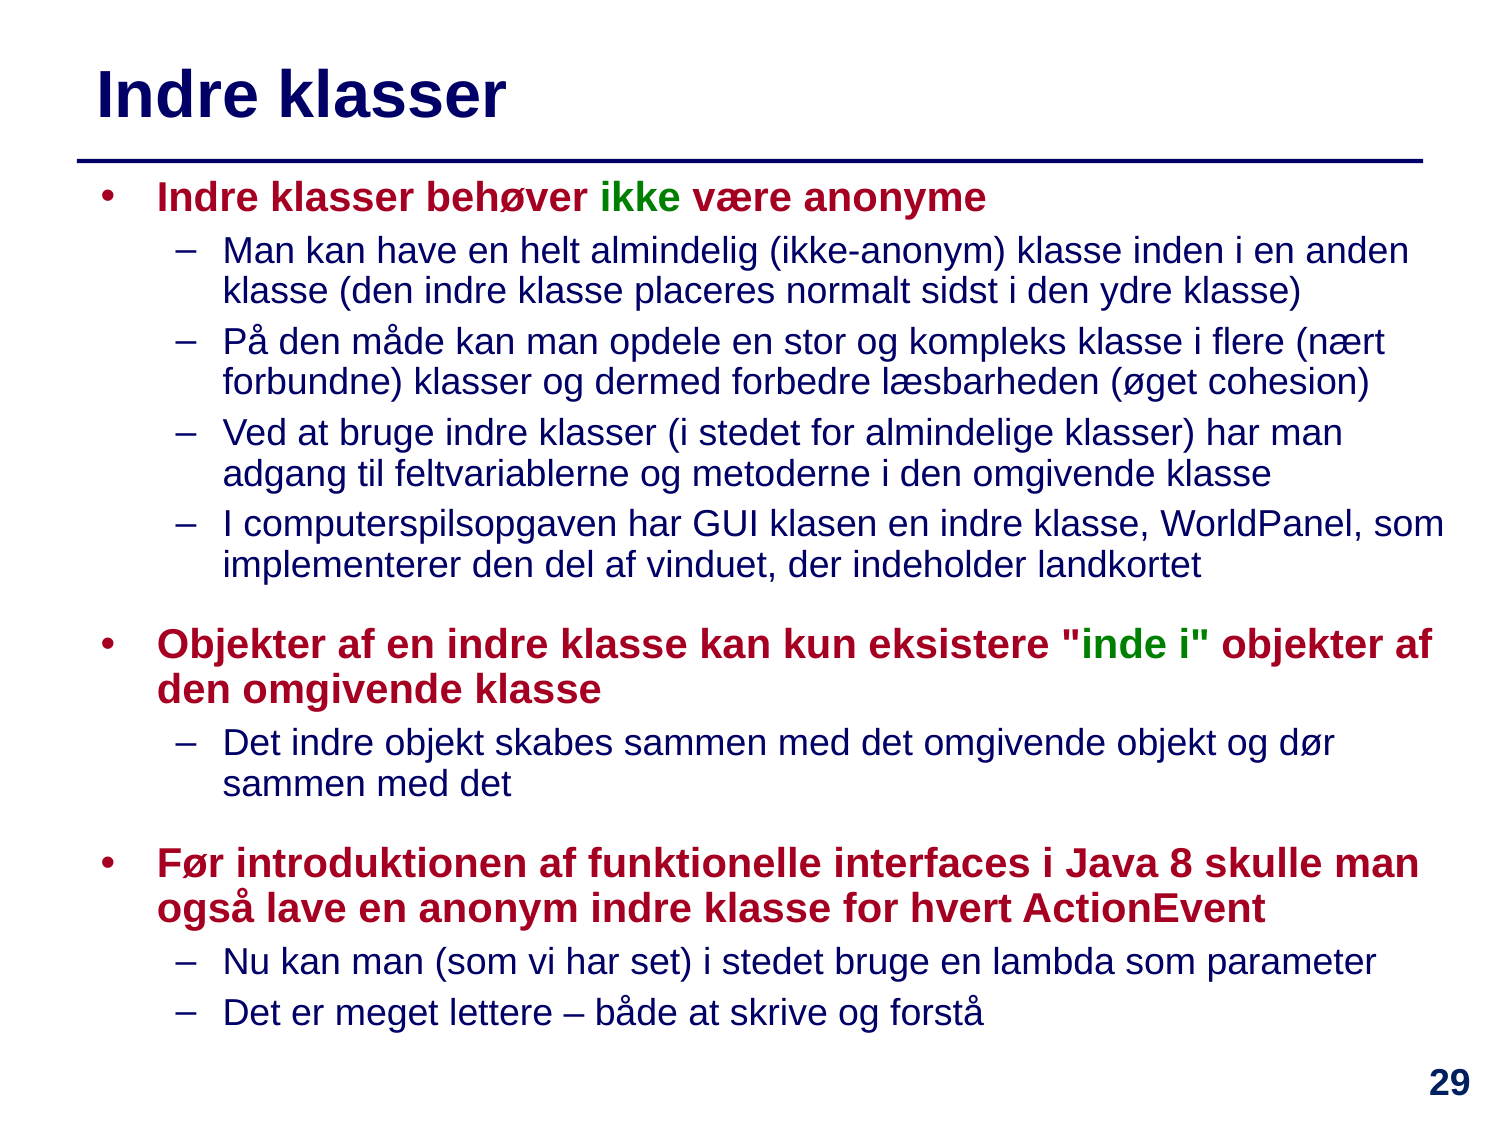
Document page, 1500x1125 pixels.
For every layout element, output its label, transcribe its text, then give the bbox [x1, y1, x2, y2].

slide_number 29 [1399, 1050, 1500, 1125]
text_box Indre klasser behøver ikke være anonyme Man kan have en helt almindelig (ikke-anonym) klasse inden i en anden klasse (den indre klasse placeres normalt sidst i den ydre klasse) På den måde kan man opdele en stor og kompleks klasse i flere (nært forbundne) klasser og dermed forbedre læsbarheden (øget cohesion) Ved at bruge indre klasser (i stedet for almindelige klasser) har man adgang til feltvariablerne og metoderne i den omgivende klasse I computerspilsopgaven har GUI klasen en indre klasse, WorldPanel, som implementerer den del af vinduet, der indeholder landkortet Objekter af en indre klasse kan kun eksistere "inde i" objekter af den omgivende klasse Det indre objekt skabes sammen med det omgivende objekt og dør sammen med det Før introduktionen af funktionelle interfaces i Java 8 skulle man også lave en anonym indre klasse for hvert ActionEvent Nu kan man (som vi har set) i stedet bruge en lambda som parameter Det er meget lettere – både at skrive og forstå [85, 167, 1461, 1052]
title Indre klasser [81, 35, 1500, 148]
